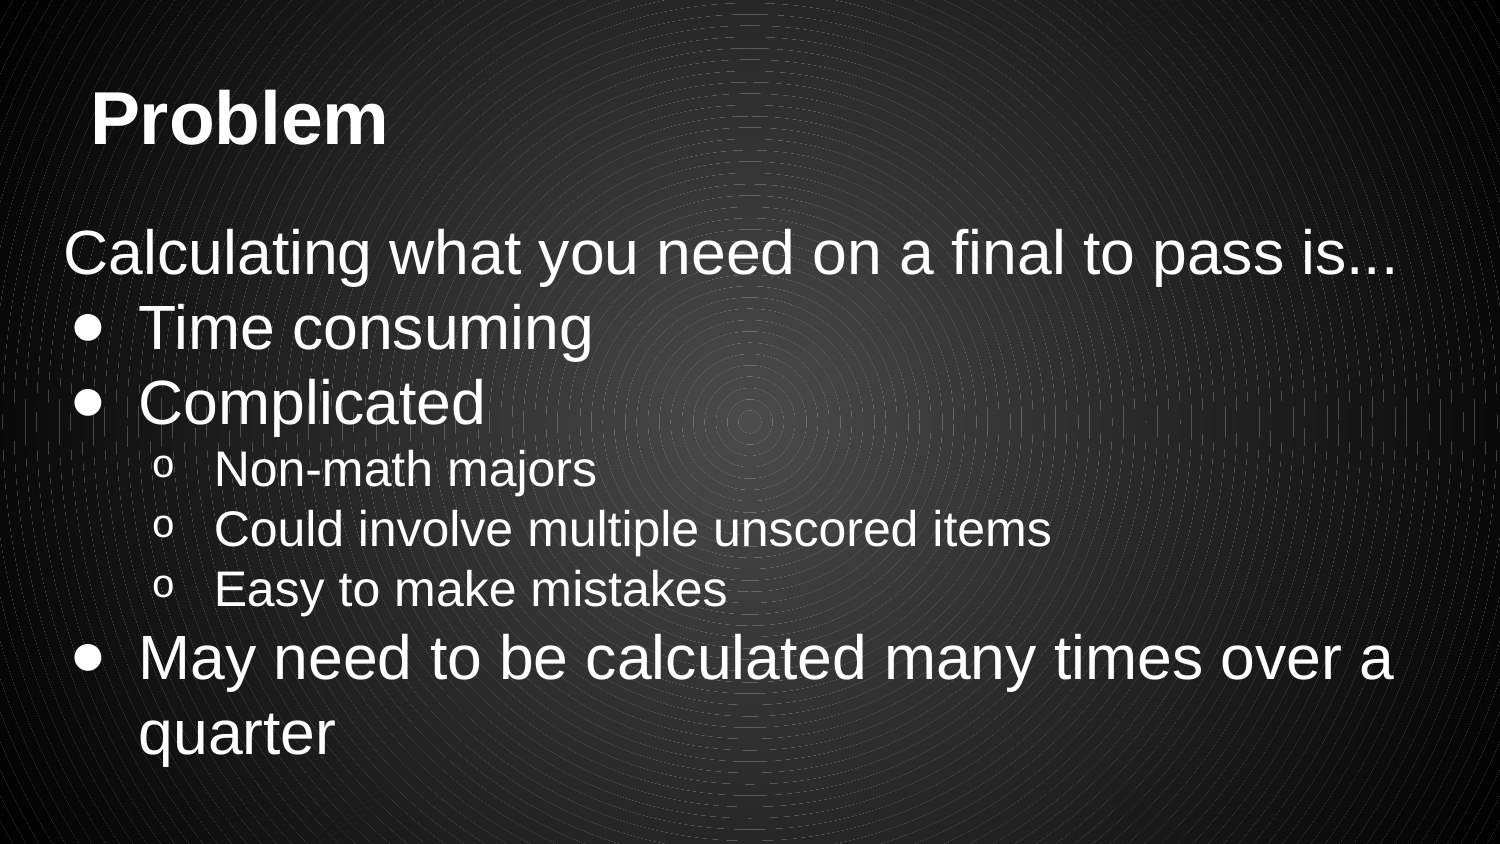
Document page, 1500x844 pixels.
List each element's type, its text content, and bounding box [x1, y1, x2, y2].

list Calculating what you need on a final to pass is... Time consuming Complicated Non-math majors Could involve multiple unscored items Easy to make mistakes May need to be calculated many times over a quarter [48, 196, 1435, 808]
title Problem [75, 33, 1425, 175]
